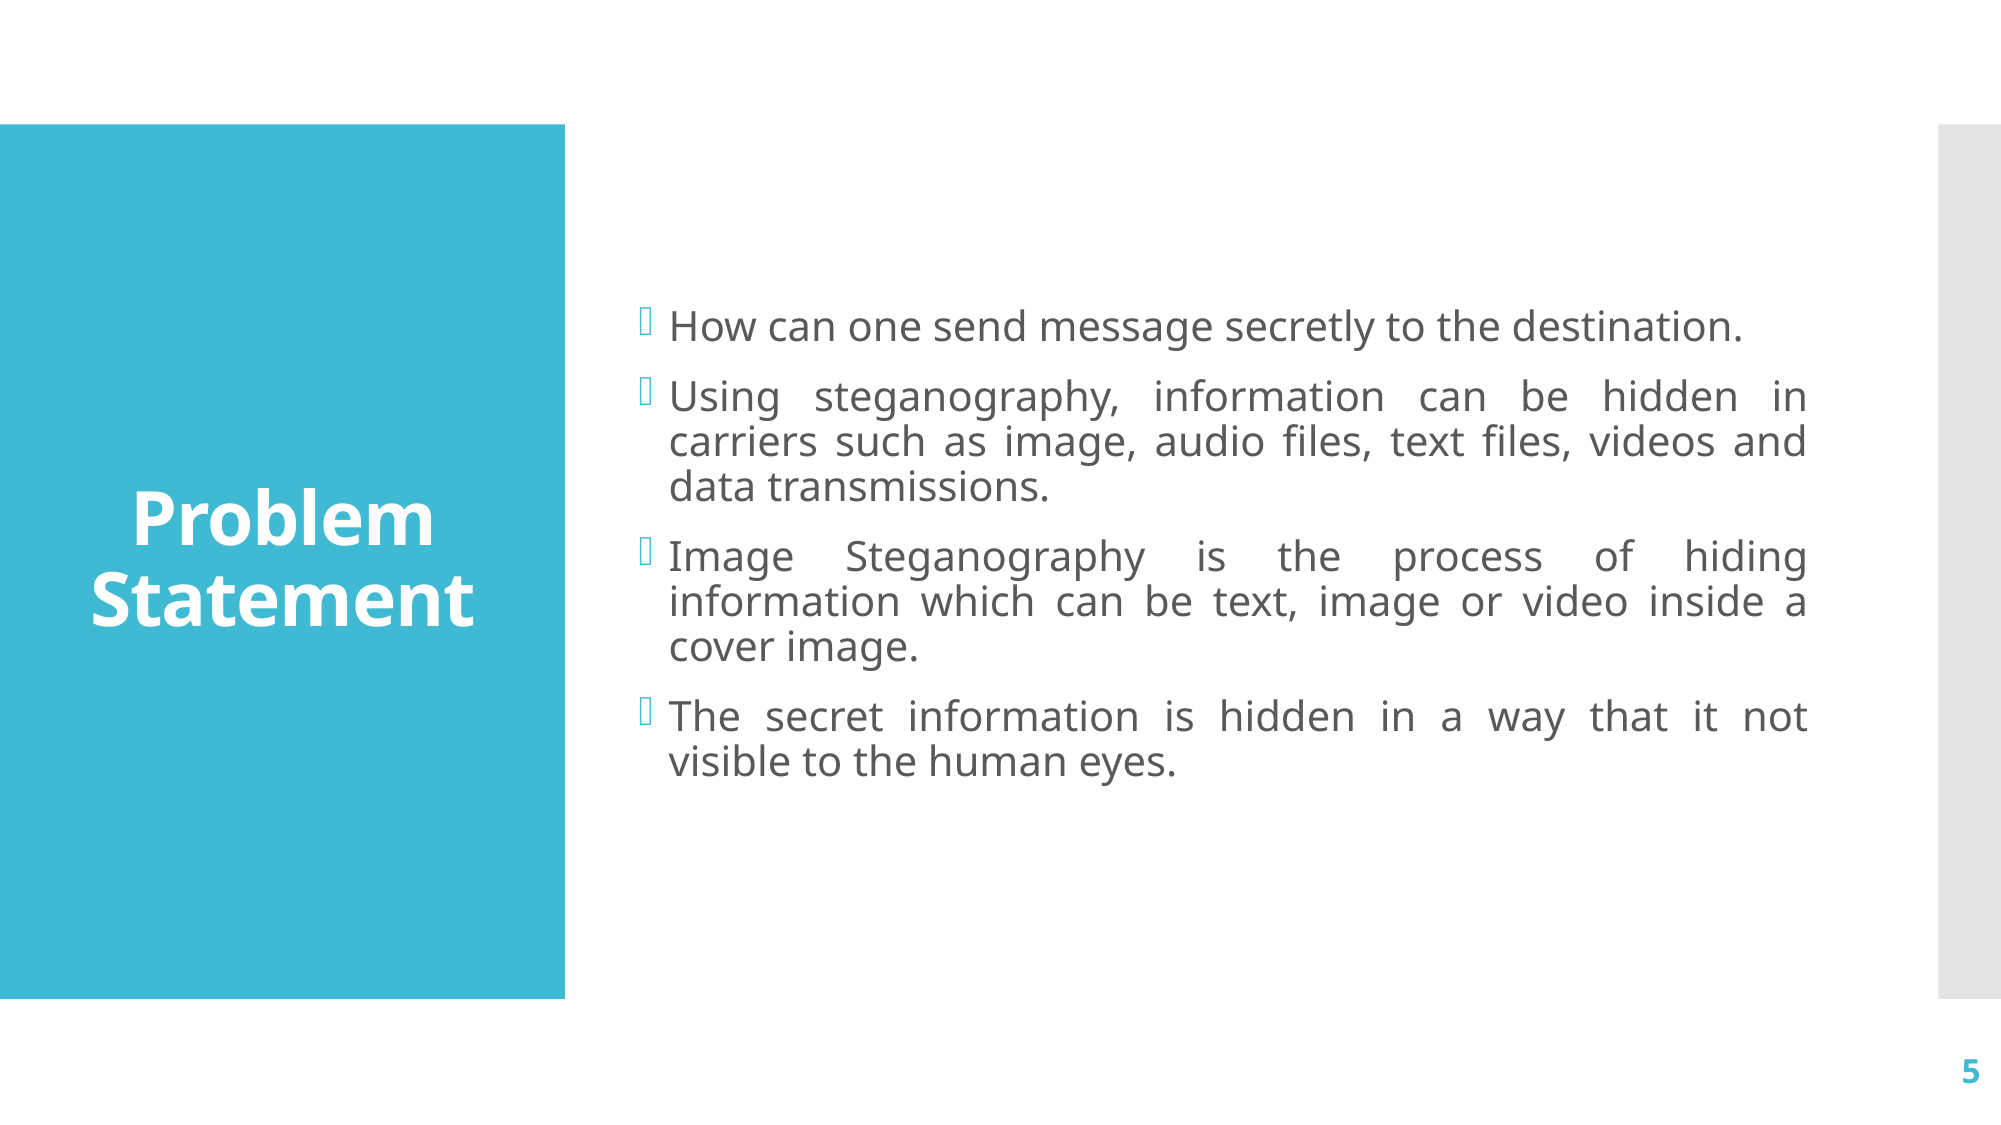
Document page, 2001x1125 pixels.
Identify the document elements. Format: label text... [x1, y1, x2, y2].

list How can one send message secretly to the destination. Using steganography, information can be hidden in carriers such as image, audio files, text files, videos and data transmissions. Image Steganography is the process of hiding information which can be text, image or video inside a cover image. The secret information is hidden in a way that it not visible to the human eyes. [623, 125, 1824, 966]
slide_number 5 [1744, 1042, 1996, 1103]
title Problem Statement [41, 184, 525, 940]
